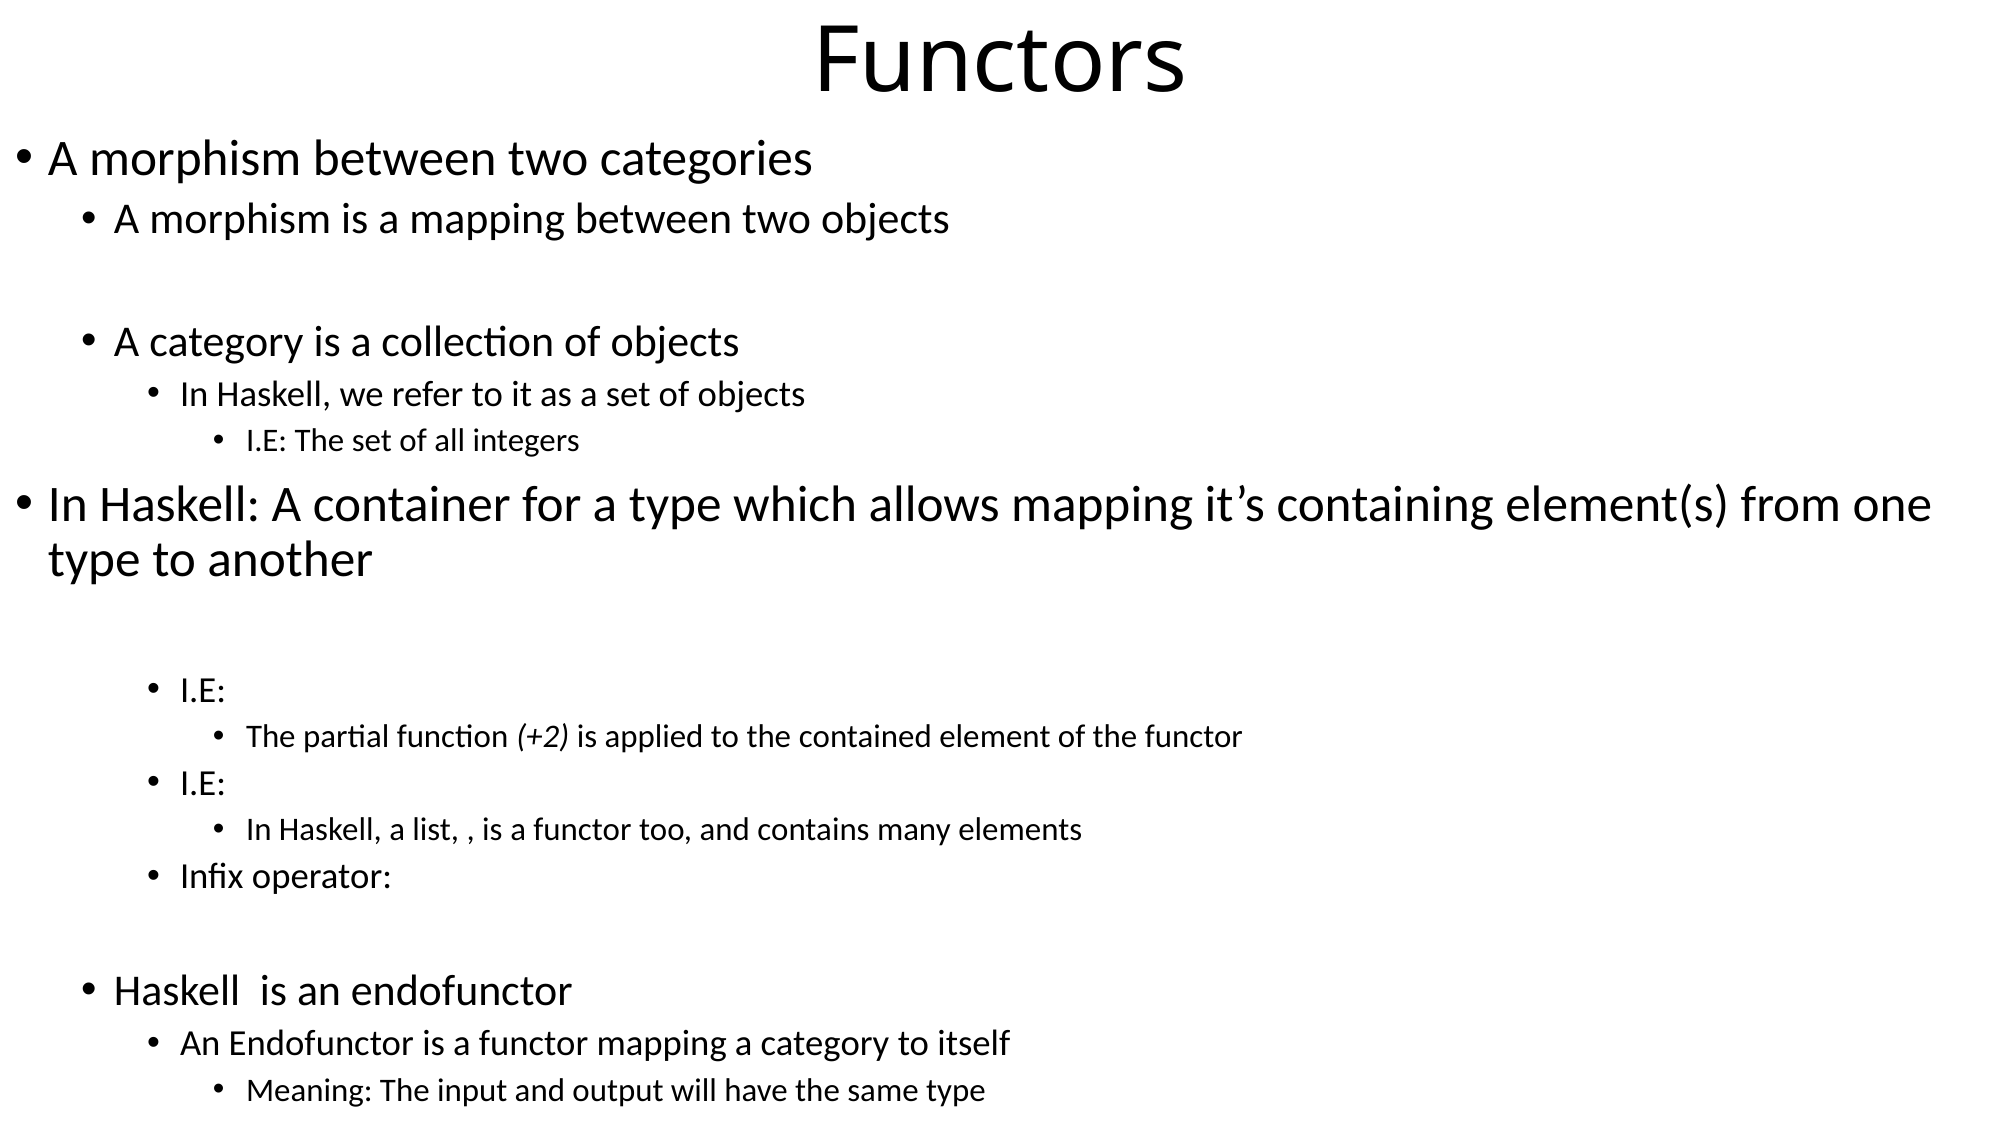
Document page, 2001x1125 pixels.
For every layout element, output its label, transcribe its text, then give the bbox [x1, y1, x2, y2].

title Functors [137, 0, 1863, 124]
